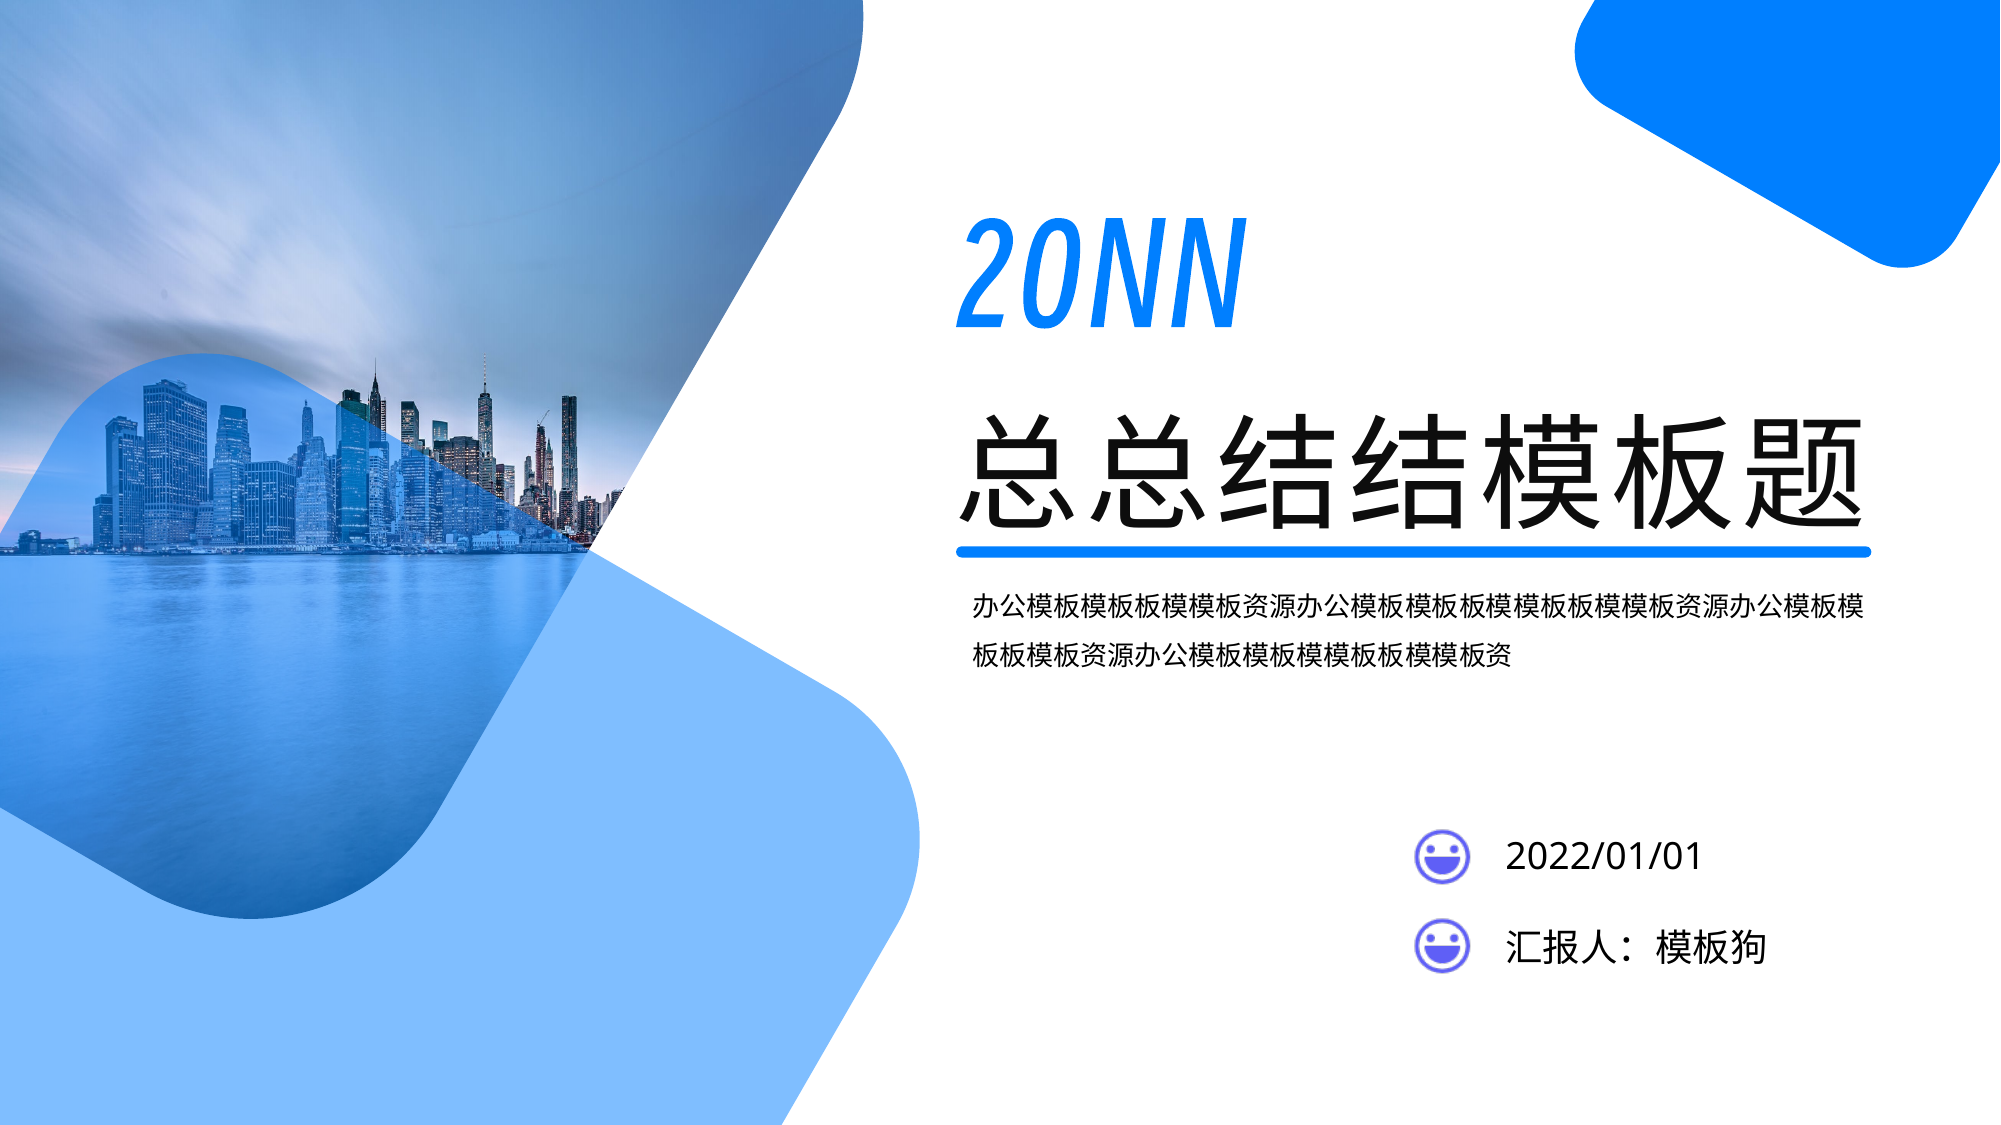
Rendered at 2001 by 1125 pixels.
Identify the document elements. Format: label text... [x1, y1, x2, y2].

text_box 办公模板模板板模模板资源办公模板模板板模模板板模模板资源办公模板模板板模板资源办公模板模板模模板板模模板资 [956, 562, 1877, 682]
text_box 汇报人：模板狗 [1488, 920, 1819, 977]
text_box [1573, 0, 2000, 269]
text_box [0, 0, 865, 549]
picture [1411, 915, 1474, 977]
text_box [0, 352, 921, 1125]
text_box 2022/01/01 [1488, 828, 1819, 885]
text_box [1170, 216, 1248, 329]
text_box [1089, 216, 1167, 329]
text_box [954, 216, 1015, 329]
text_box [954, 545, 1873, 559]
picture [1411, 826, 1474, 888]
text_box 总总结结模板题 [939, 367, 1971, 552]
text_box [1022, 216, 1082, 330]
